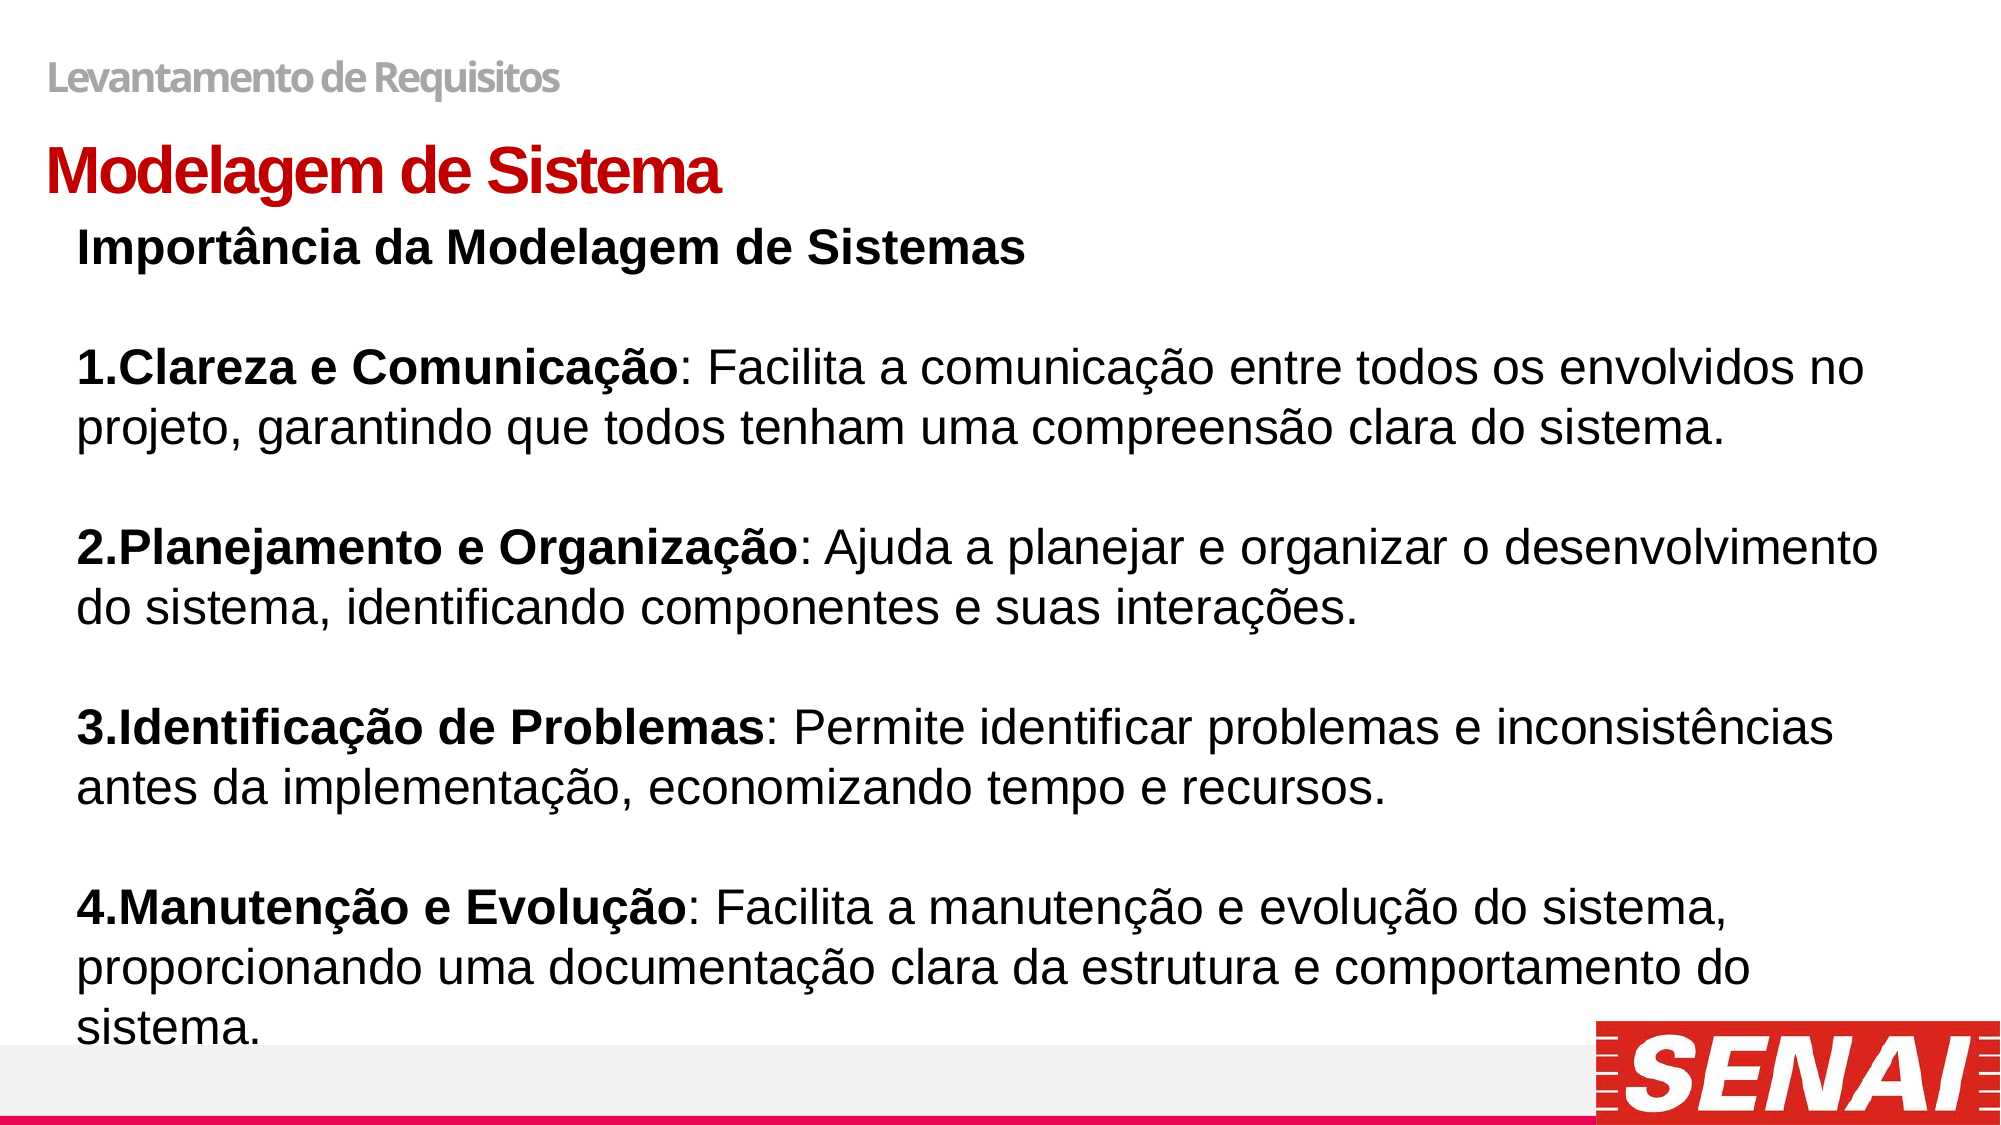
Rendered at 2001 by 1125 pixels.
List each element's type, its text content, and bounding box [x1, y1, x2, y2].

title Levantamento de Requisitos [45, 43, 1905, 115]
picture [1596, 1021, 2000, 1125]
text_box Importância da Modelagem de Sistemas Clareza e Comunicação: Facilita a comunicação entre todos os envolvidos no projeto, garantindo que todos tenham uma compreensão clara do sistema. Planejamento e Organização: Ajuda a planejar e organizar o desenvolvimento do sistema, identificando componentes e suas interações. Identificação de Problemas: Permite identificar problemas e inconsistências antes da implementação, economizando tempo e recursos. Manutenção e Evolução: Facilita a manutenção e evolução do sistema, proporcionando uma documentação clara da estrutura e comportamento do sistema. [61, 207, 1921, 1123]
text_box Modelagem de Sistema [45, 136, 1905, 208]
